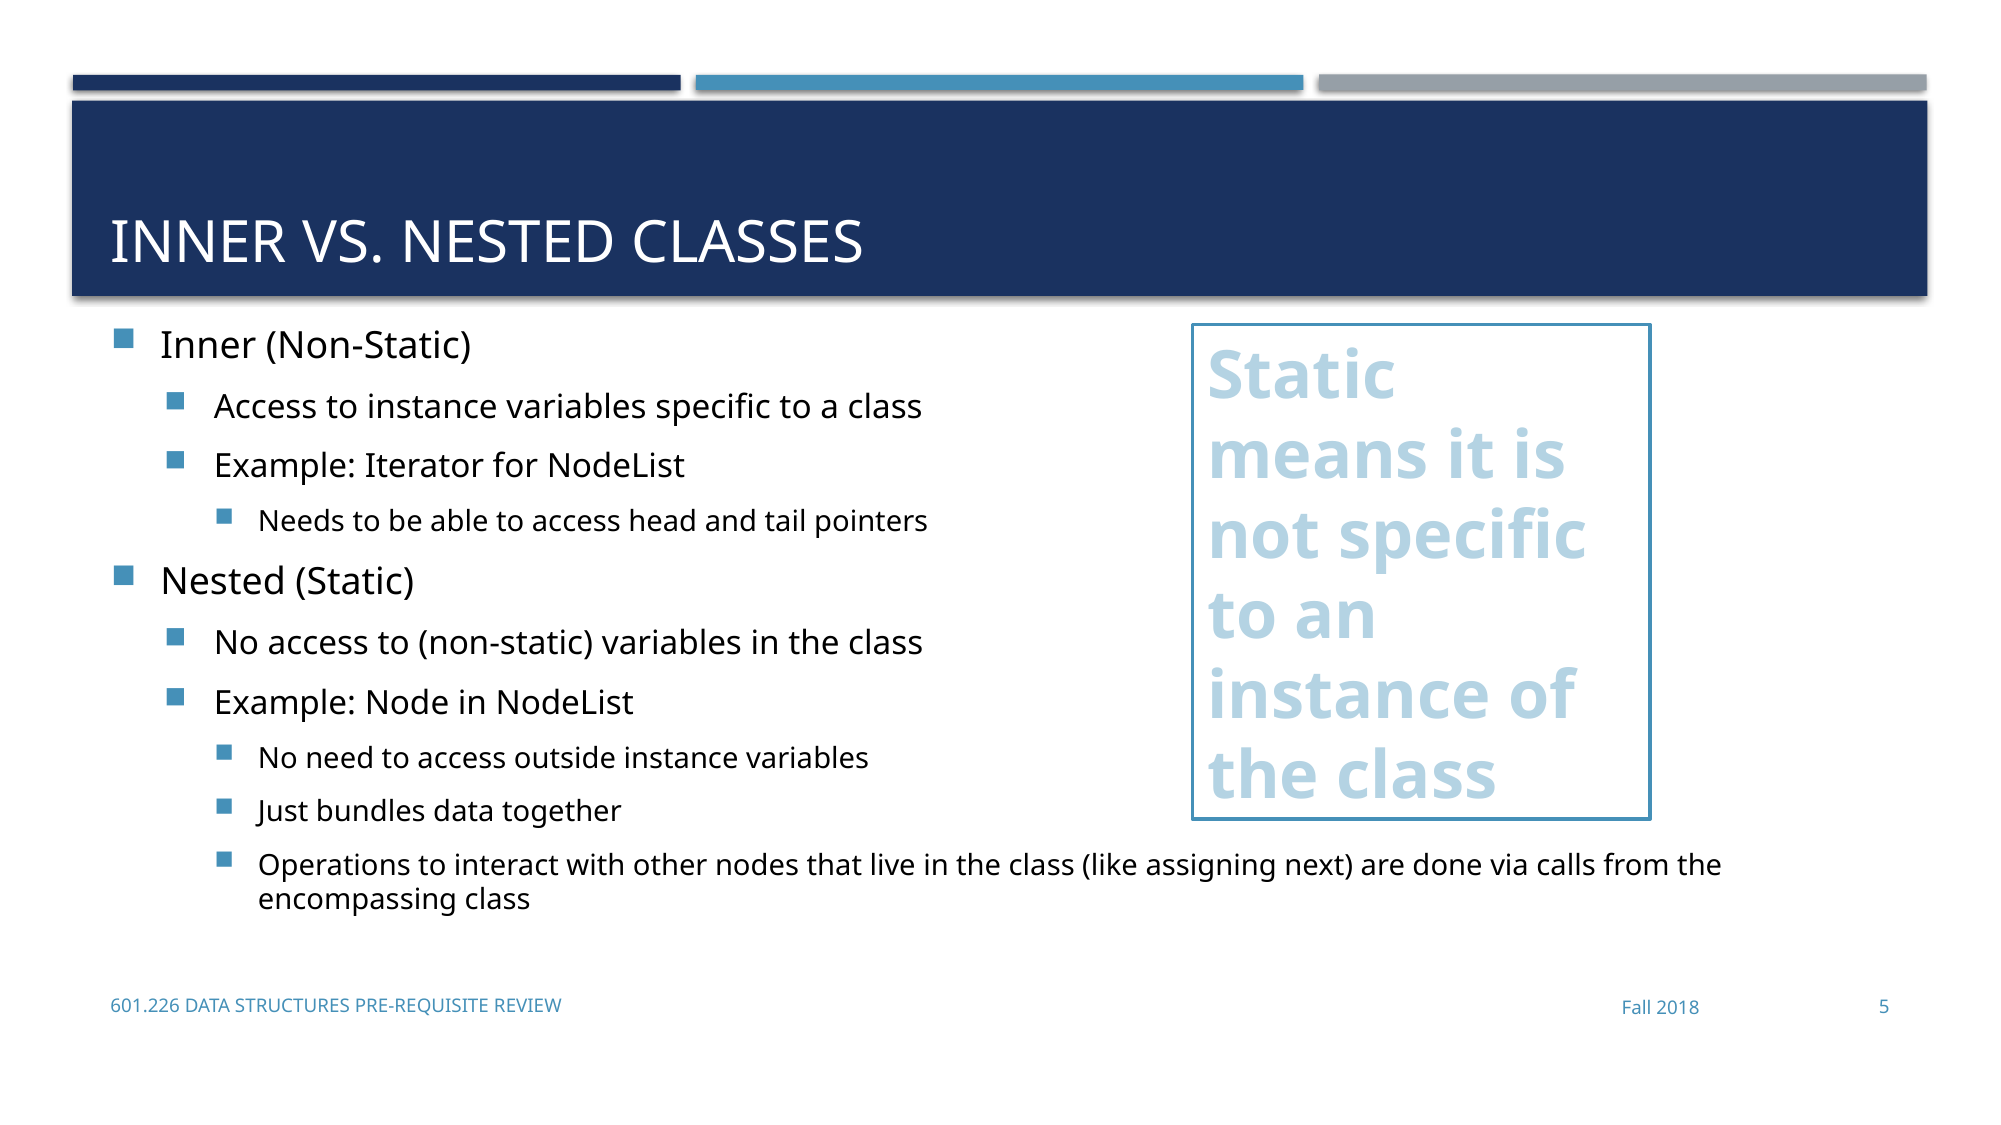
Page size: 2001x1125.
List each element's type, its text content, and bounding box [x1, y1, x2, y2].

footer 601.226 Data Structures Pre-Requisite Review [95, 976, 1230, 1037]
list Inner (Non-Static) Access to instance variables specific to a class Example: Iterator for NodeList Needs to be able to access head and tail pointers Nested (Static) No access to (non-static) variables in the class Example: Node in NodeList No need to access outside instance variables Just bundles data together Operations to interact with other nodes that live in the class (like assigning next) are done via calls from the encompassing class [95, 357, 1905, 962]
text_box Static means it is not specific to an instance of the class [1191, 323, 1652, 821]
slide_number Fall 2018 [1247, 977, 1715, 1037]
slide_number 4 [1732, 977, 1905, 1037]
title Inner vs. Nested Classes [95, 115, 1905, 282]
